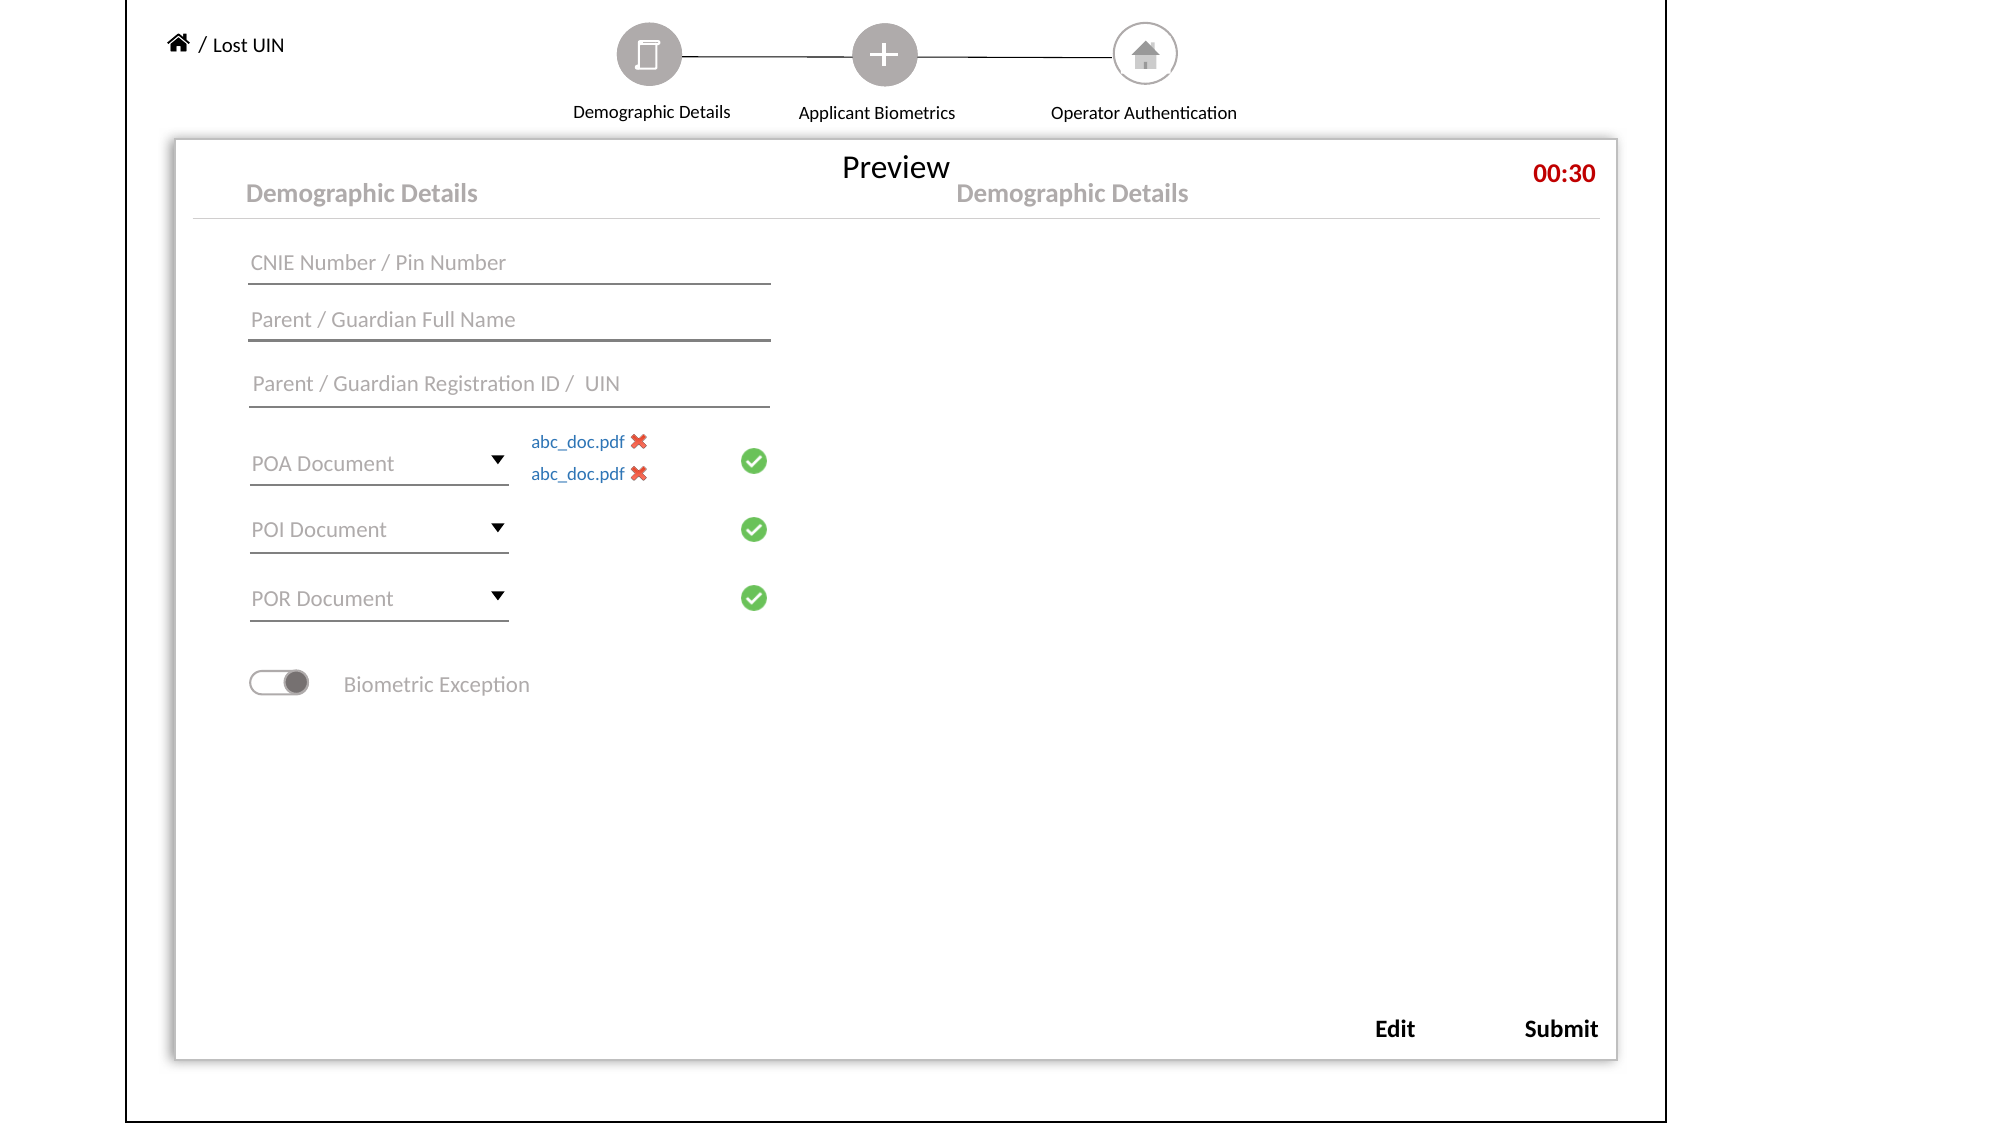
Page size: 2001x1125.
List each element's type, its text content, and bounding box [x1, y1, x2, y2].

text_box [491, 455, 505, 465]
text_box POR Document [236, 575, 410, 618]
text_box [558, 22, 1255, 132]
text_box Parent / Guardian Registration ID / UIN [238, 361, 636, 404]
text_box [250, 670, 308, 695]
text_box CNIE Number / Pin Number [236, 240, 522, 283]
text_box [491, 591, 505, 601]
text_box / Lost UIN [183, 20, 300, 66]
text_box Parent / Guardian Full Name [236, 296, 532, 339]
text_box Demographic Details [941, 167, 1276, 215]
picture [741, 517, 767, 543]
text_box POA Document [237, 441, 410, 484]
text_box Edit [1360, 1005, 1431, 1051]
picture [167, 31, 190, 54]
text_box abc_doc.pdf [516, 454, 649, 492]
text_box [125, 0, 1667, 1123]
text_box 00:30 [1518, 148, 1617, 196]
text_box Biometric Exception [329, 662, 546, 705]
picture [629, 434, 647, 449]
picture [741, 585, 767, 611]
text_box POI Document [236, 507, 403, 550]
picture [629, 466, 647, 481]
text_box [491, 523, 505, 533]
picture [741, 448, 767, 474]
text_box abc_doc.pdf [516, 422, 649, 454]
text_box Submit [1510, 1005, 1614, 1051]
text_box Demographic Details [231, 167, 565, 215]
text_box Preview [760, 137, 1033, 193]
